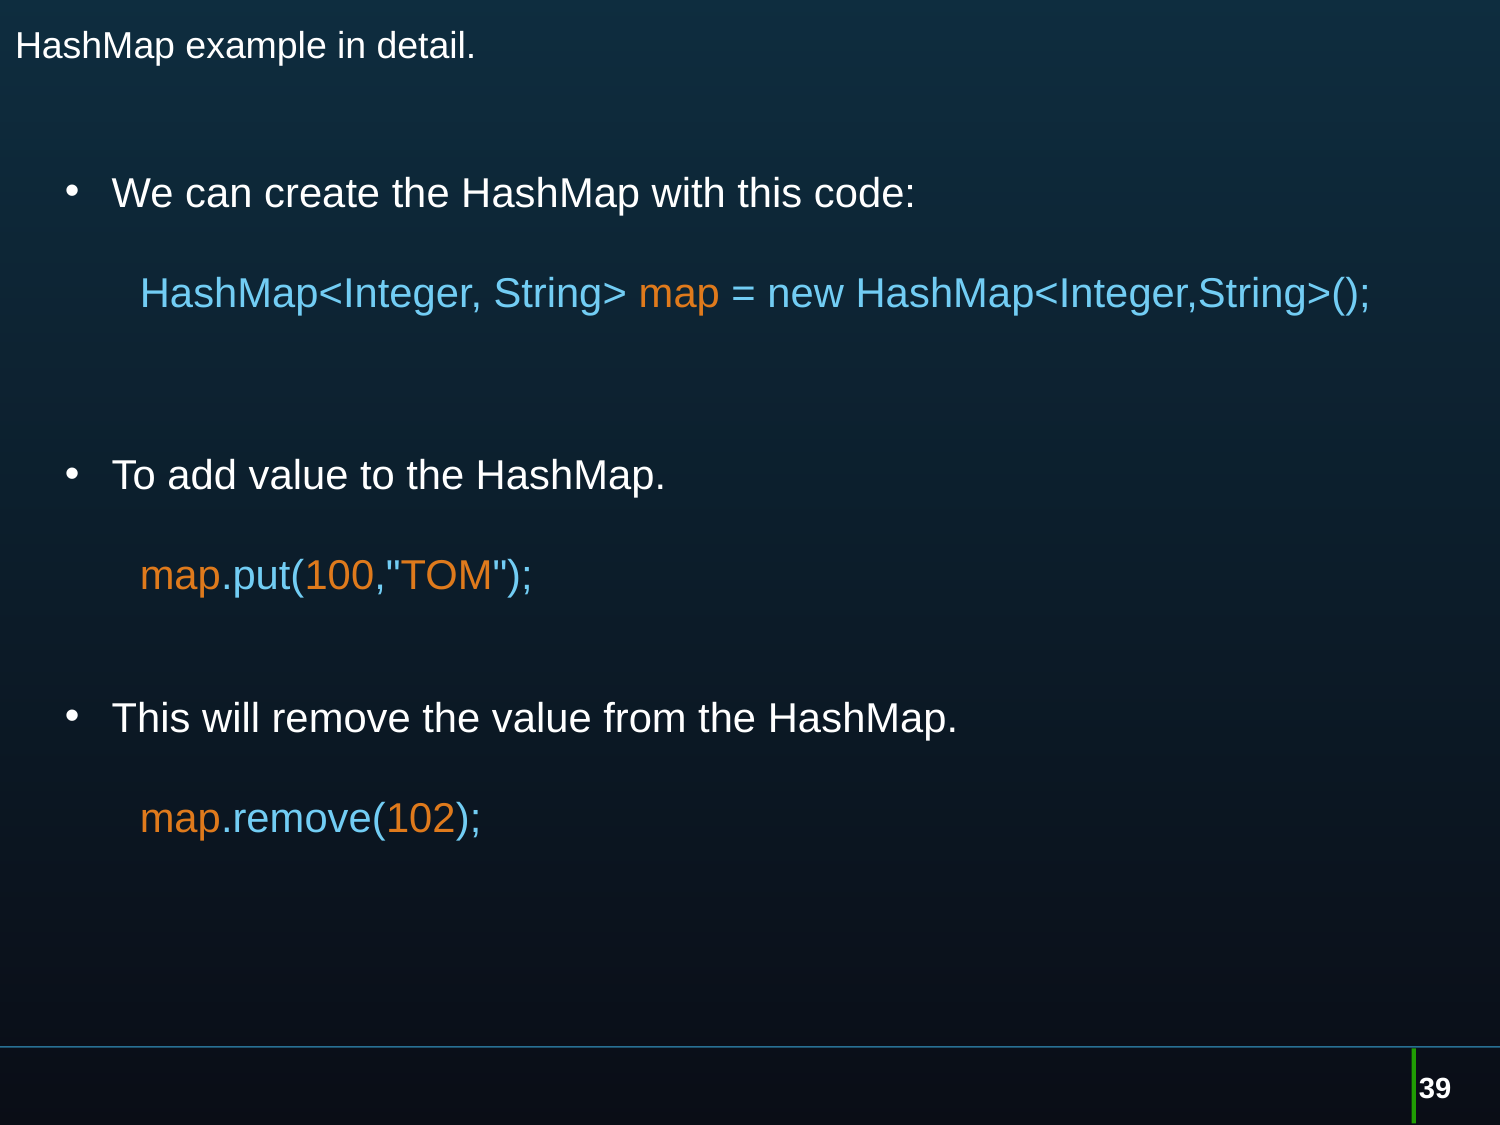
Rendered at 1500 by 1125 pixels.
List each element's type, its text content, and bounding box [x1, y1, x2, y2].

text_box We can create the HashMap with this code: HashMap<Integer, String> map = new HashMap<Integer,String>(); [50, 158, 1405, 324]
title HashMap example in detail. [0, 0, 1125, 88]
text_box To add value to the HashMap. map.put(100,"TOM"); [50, 440, 1405, 656]
text_box This will remove the value from the HashMap. map.remove(102); [50, 682, 1405, 848]
slide_number 39 [1404, 1062, 1500, 1100]
